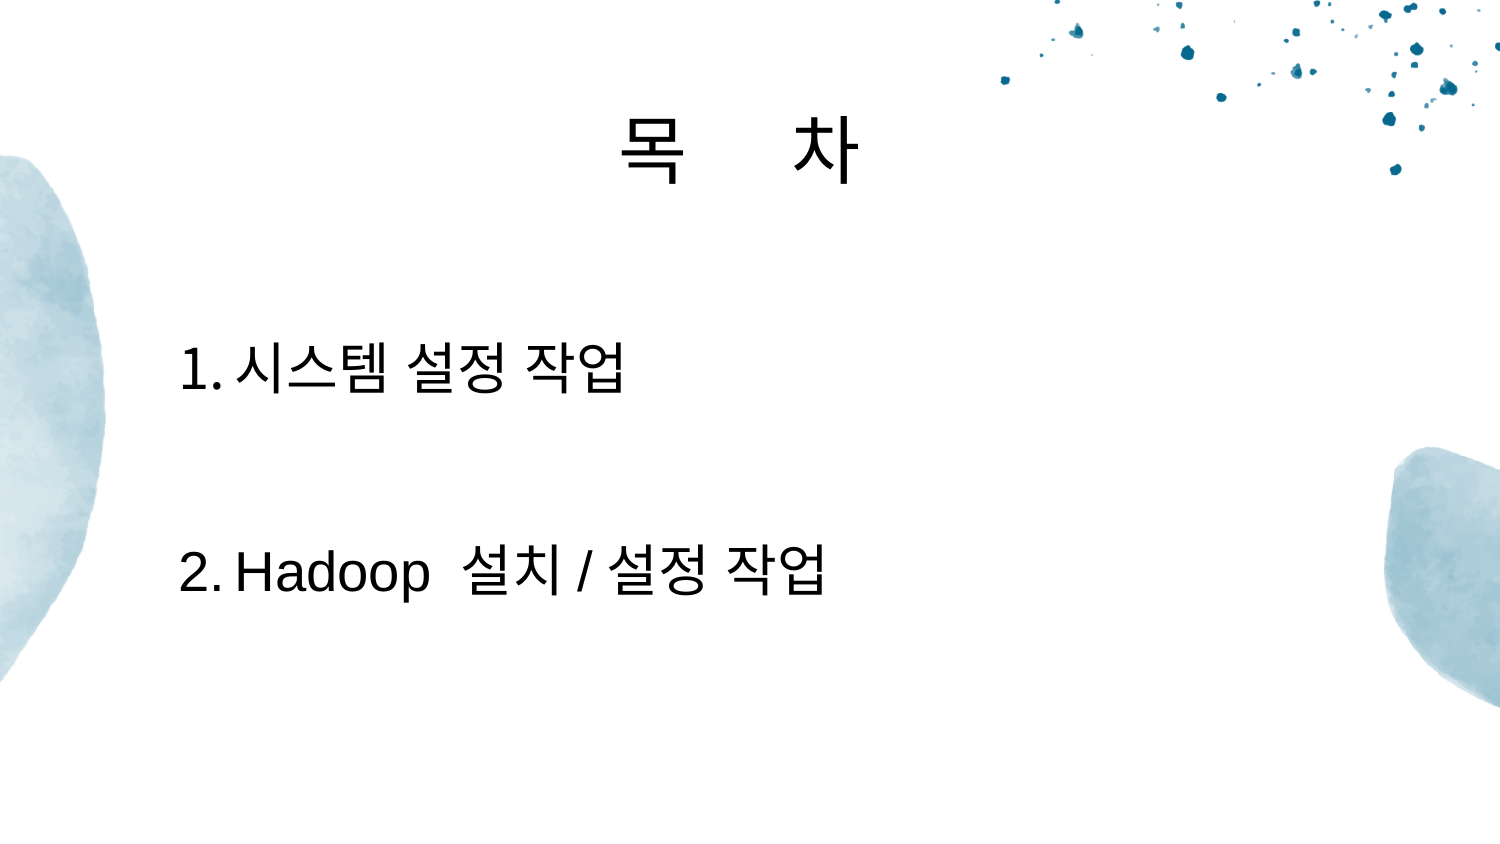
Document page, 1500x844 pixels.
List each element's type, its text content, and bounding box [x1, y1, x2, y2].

text_box 시스템 설정 작업 Hadoop 설치/설정 작업 [163, 325, 1337, 678]
picture [970, 0, 1500, 176]
picture [1383, 446, 1500, 711]
picture [0, 155, 106, 735]
title 목 차 [116, 88, 1383, 183]
